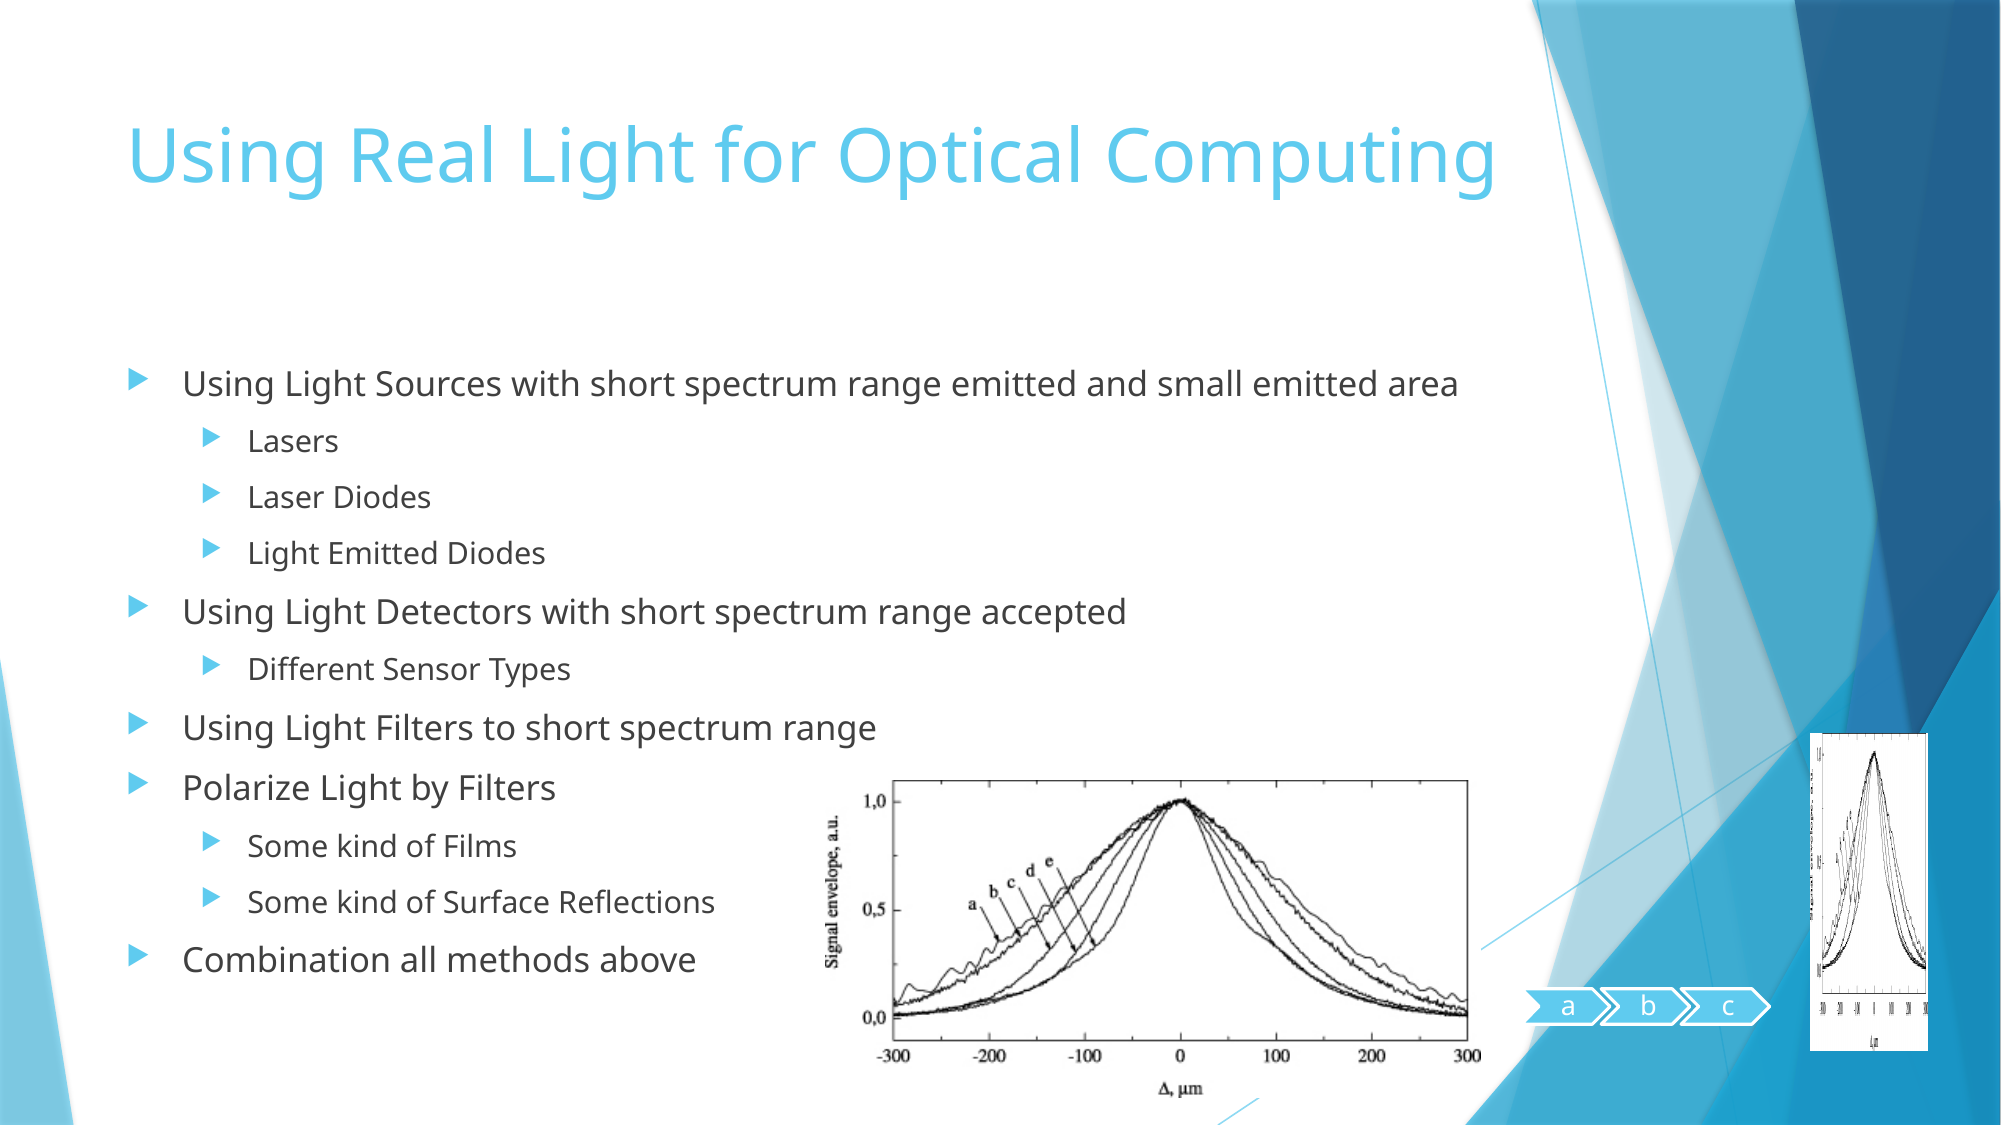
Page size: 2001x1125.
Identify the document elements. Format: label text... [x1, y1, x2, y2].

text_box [1520, 909, 1771, 1104]
list Using Light Sources with short spectrum range emitted and small emitted area Lasers Laser Diodes Light Emitted Diodes Using Light Detectors with short spectrum range accepted Different Sensor Types Using Light Filters to short spectrum range Polarize Light by Filters Some kind of Films Some kind of Surface Reflections Combination all methods above [111, 354, 1522, 992]
picture [825, 780, 1481, 1099]
title Using Real Light for Optical Computing [111, 99, 1522, 317]
picture [1810, 732, 1929, 1051]
